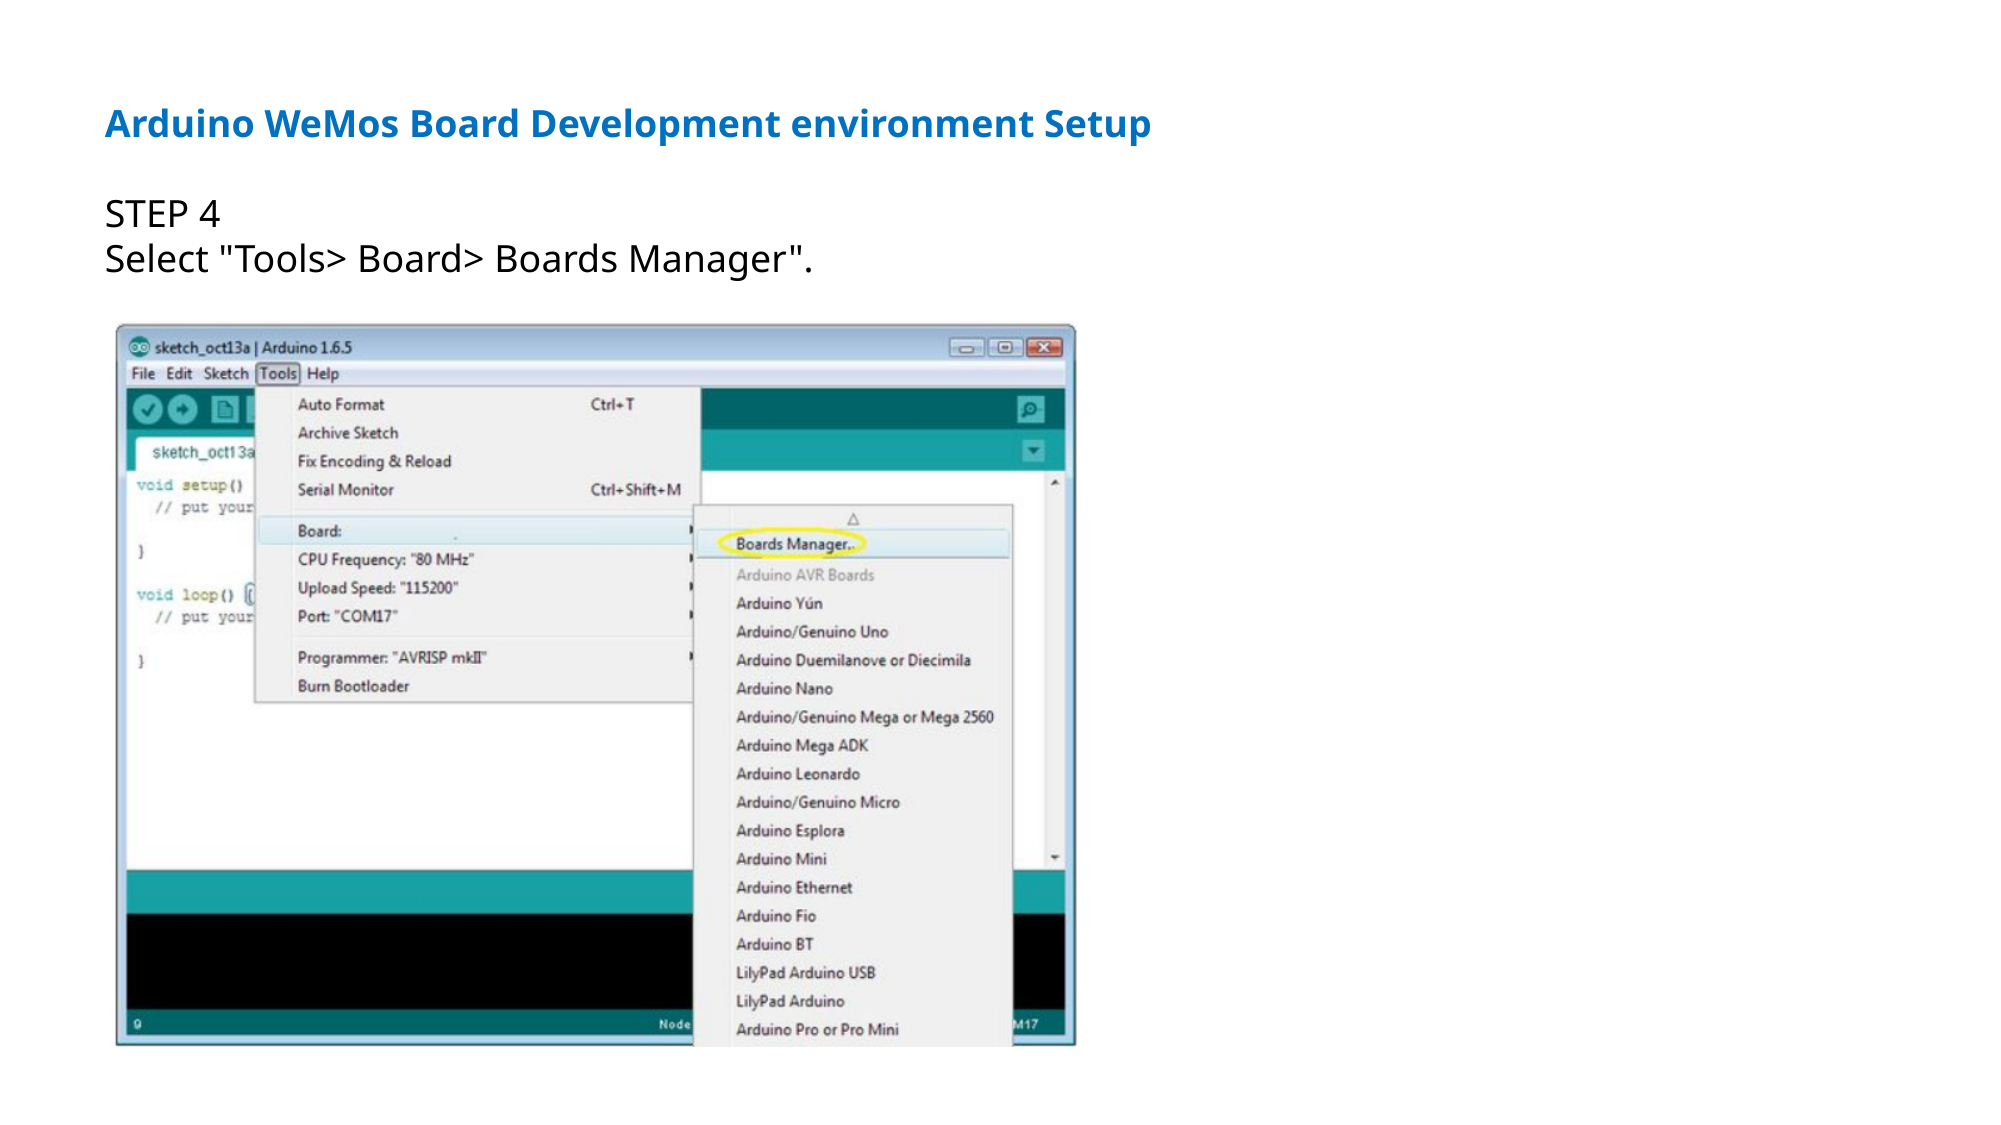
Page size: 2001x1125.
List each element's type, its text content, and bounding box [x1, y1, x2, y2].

text_box Arduino WeMos Board Development environment Setup STEP 4 Select "Tools> Board> Boards Manager". [89, 92, 1692, 288]
picture [115, 321, 1077, 1047]
